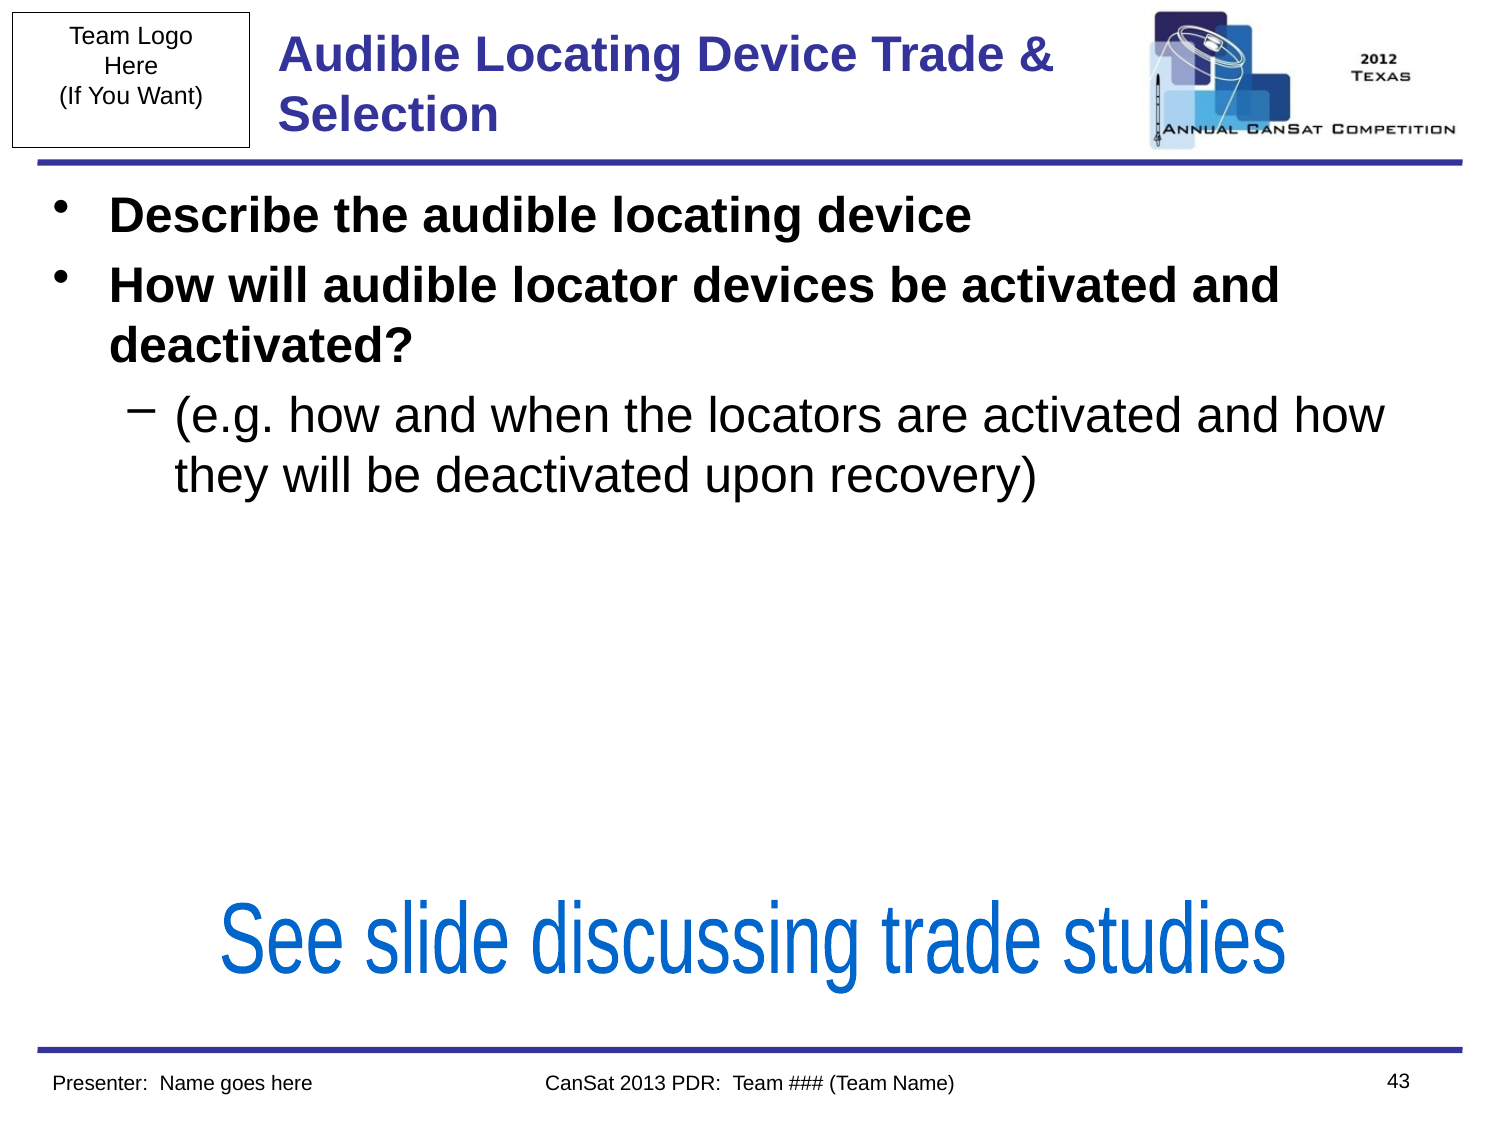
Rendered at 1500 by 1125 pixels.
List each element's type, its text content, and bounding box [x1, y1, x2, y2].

title Audible Locating Device Trade & Selection [262, 12, 1238, 150]
text_box Presenter: Name goes here [37, 1062, 413, 1103]
slide_number 43 [1312, 1059, 1425, 1100]
picture [1142, 1, 1463, 157]
list Describe the audible locating device How will audible locator devices be activated and deactivated? (e.g. how and when the locators are activated and how they will be deactivated upon recovery) [37, 174, 1463, 1025]
footer CanSat 2013 PDR: Team ### (Team Name) [450, 1062, 1050, 1103]
